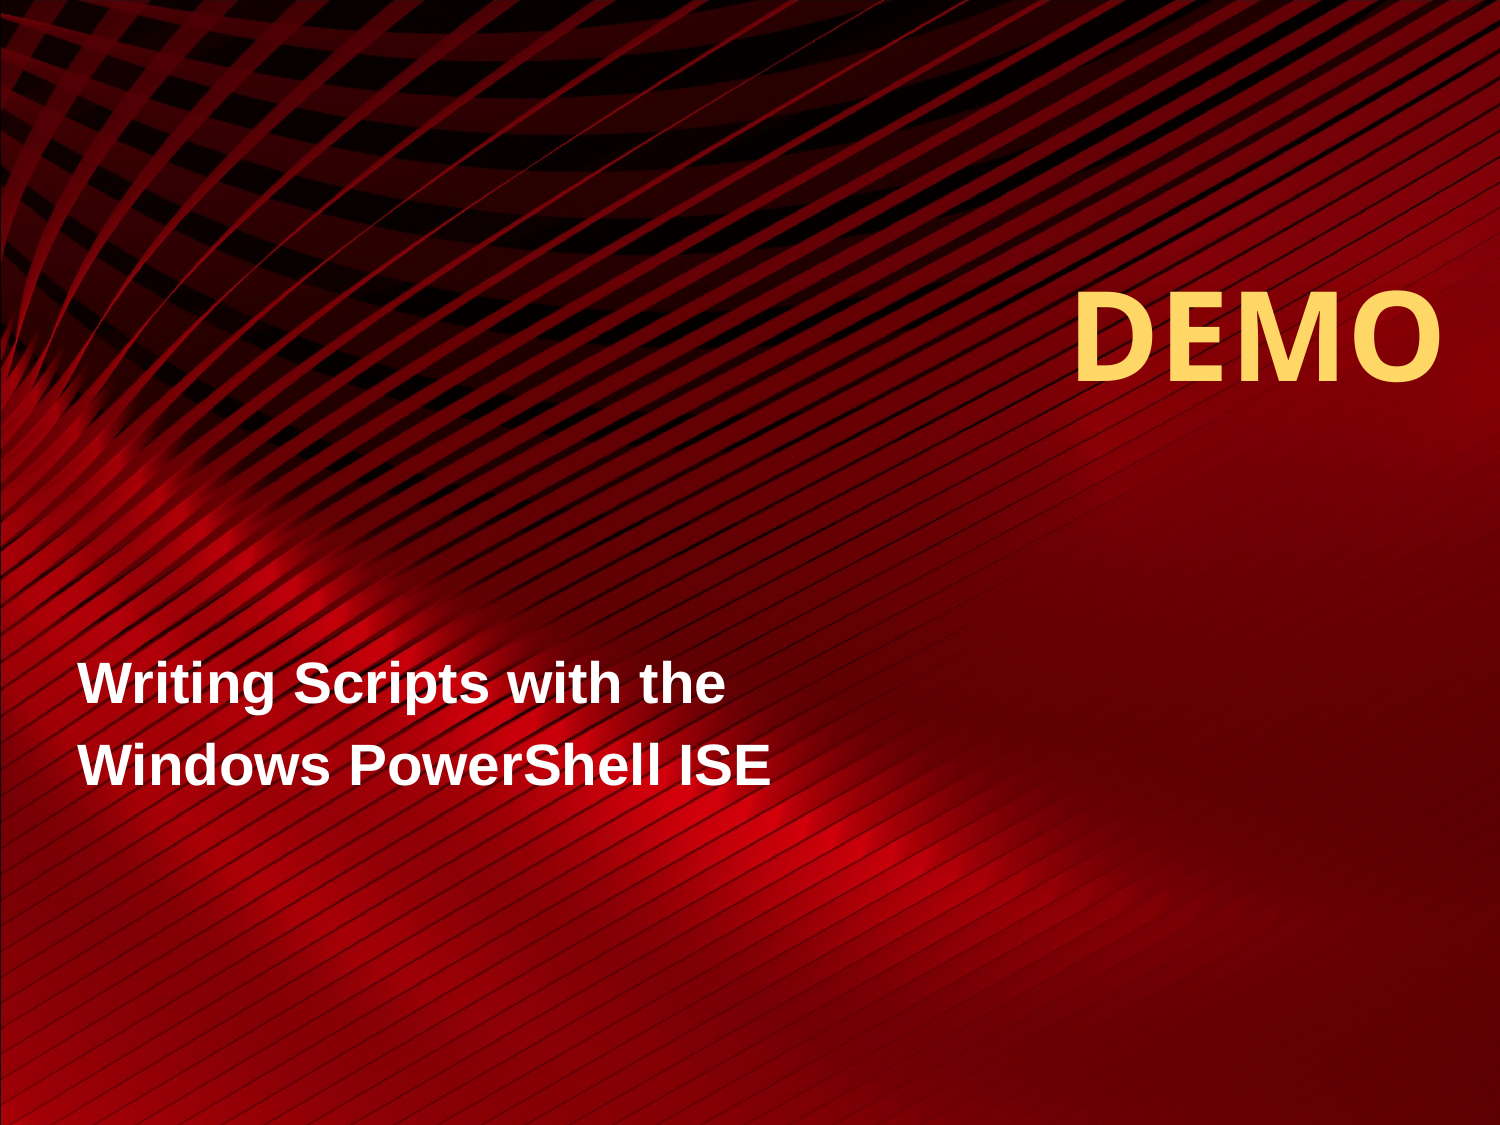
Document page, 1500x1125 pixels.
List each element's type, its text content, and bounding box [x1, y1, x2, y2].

picture [0, 0, 1500, 1125]
title DEMO [50, 262, 1463, 400]
list Writing Scripts with the Windows PowerShell ISE [62, 637, 1213, 813]
